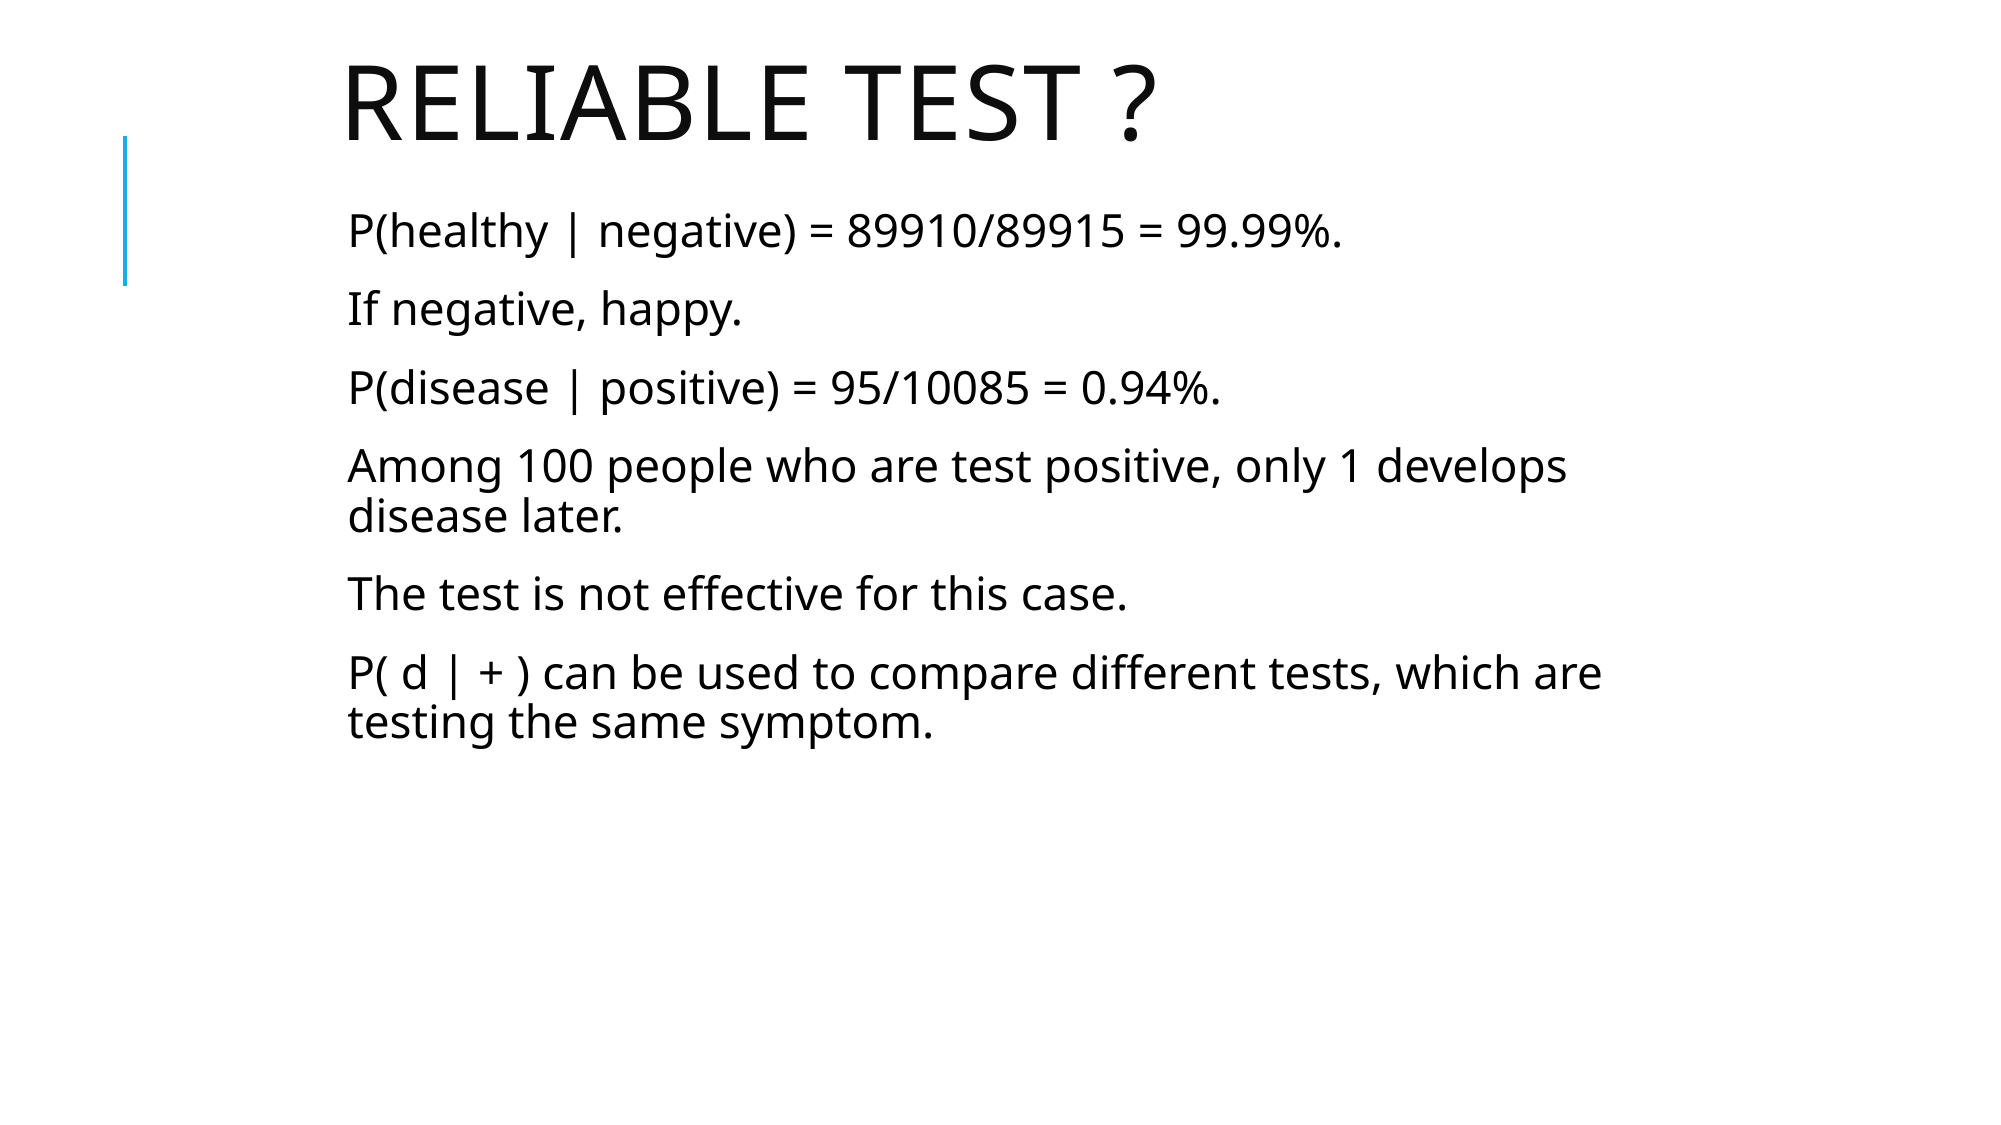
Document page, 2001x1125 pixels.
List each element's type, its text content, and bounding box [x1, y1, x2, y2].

title Reliable test ? [324, 45, 1675, 175]
list P(healthy | negative) = 89910/89915 = 99.99%. If negative, happy. P(disease | positive) = 95/10085 = 0.94%. Among 100 people who are test positive, only 1 develops disease later. The test is not effective for this case. P( d | + ) can be used to compare different tests, which are testing the same symptom. [324, 200, 1675, 1006]
